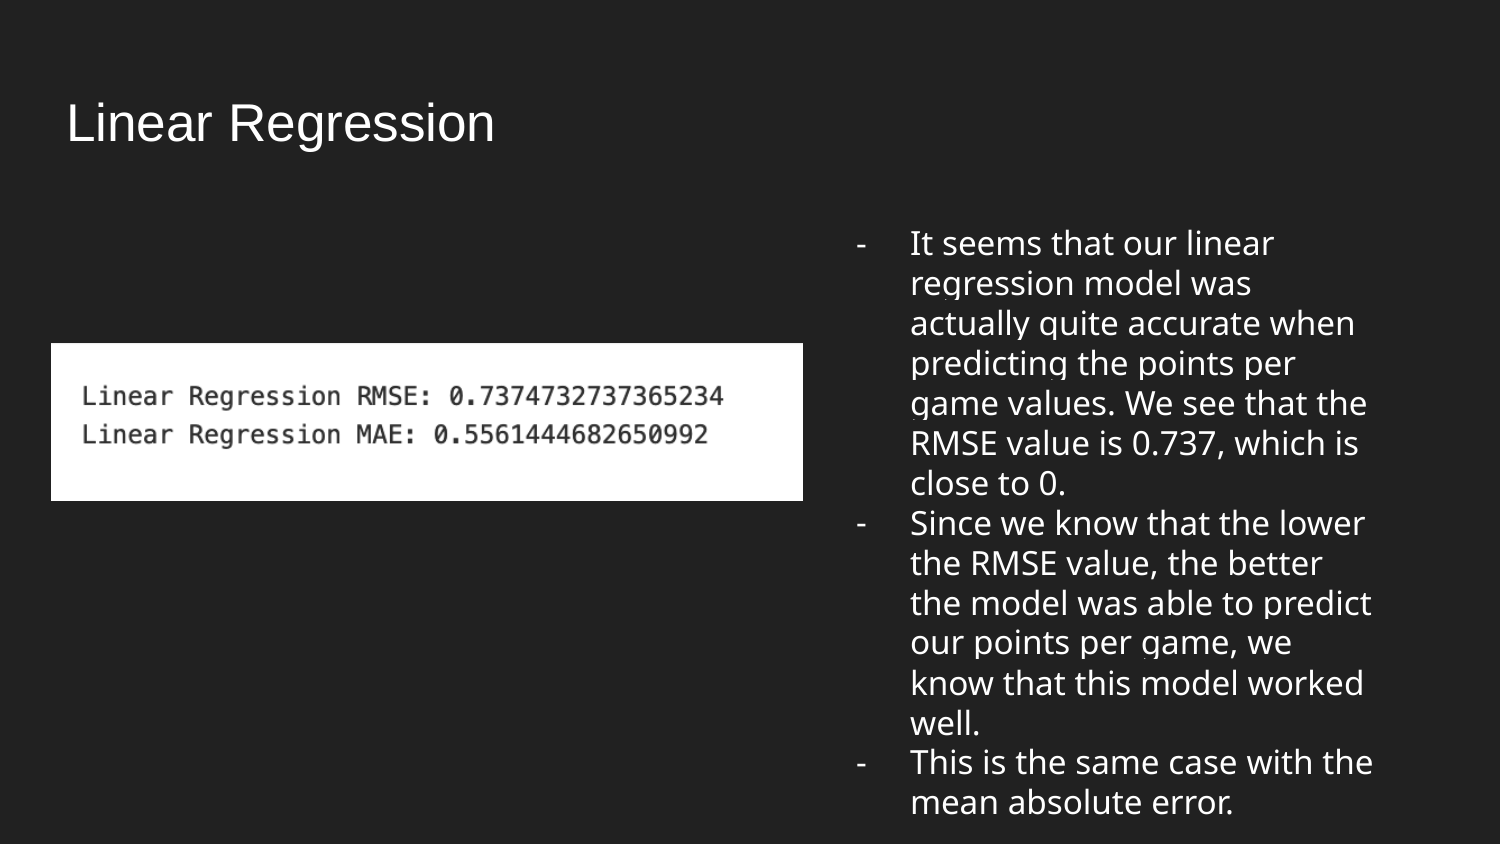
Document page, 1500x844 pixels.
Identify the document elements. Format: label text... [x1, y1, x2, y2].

picture [50, 343, 803, 501]
text_box It seems that our linear regression model was actually quite accurate when predicting the points per game values. We see that the RMSE value is 0.737, which is close to 0. Since we know that the lower the RMSE value, the better the model was able to predict our points per game, we know that this model worked well. This is the same case with the mean absolute error. [820, 207, 1397, 837]
title Linear Regression [51, 72, 1449, 167]
